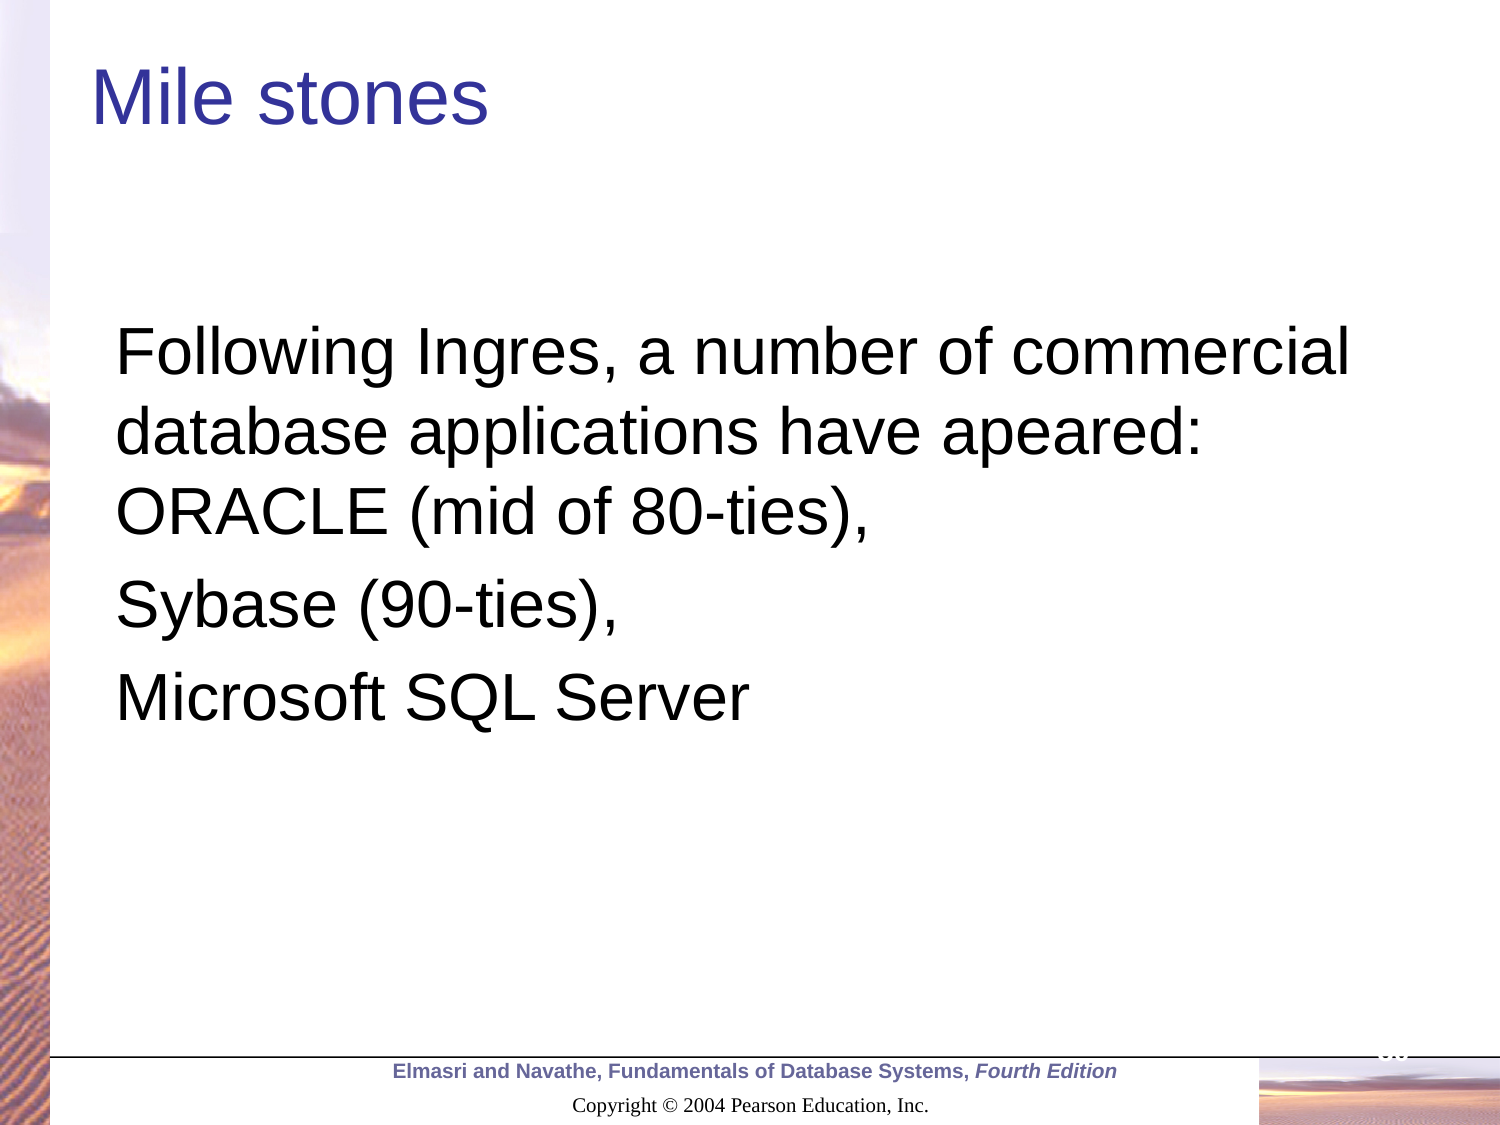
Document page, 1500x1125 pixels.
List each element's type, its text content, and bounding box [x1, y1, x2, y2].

list Following Ingres, a number of commercial database applications have apeared: ORACLE (mid of 80-ties), Sybase (90-ties), Microsoft SQL Server [100, 299, 1463, 935]
picture [1259, 1058, 1500, 1125]
title Mile stones [75, 37, 1350, 225]
slide_number 30 [1074, 1024, 1425, 1103]
picture [0, 0, 50, 1125]
